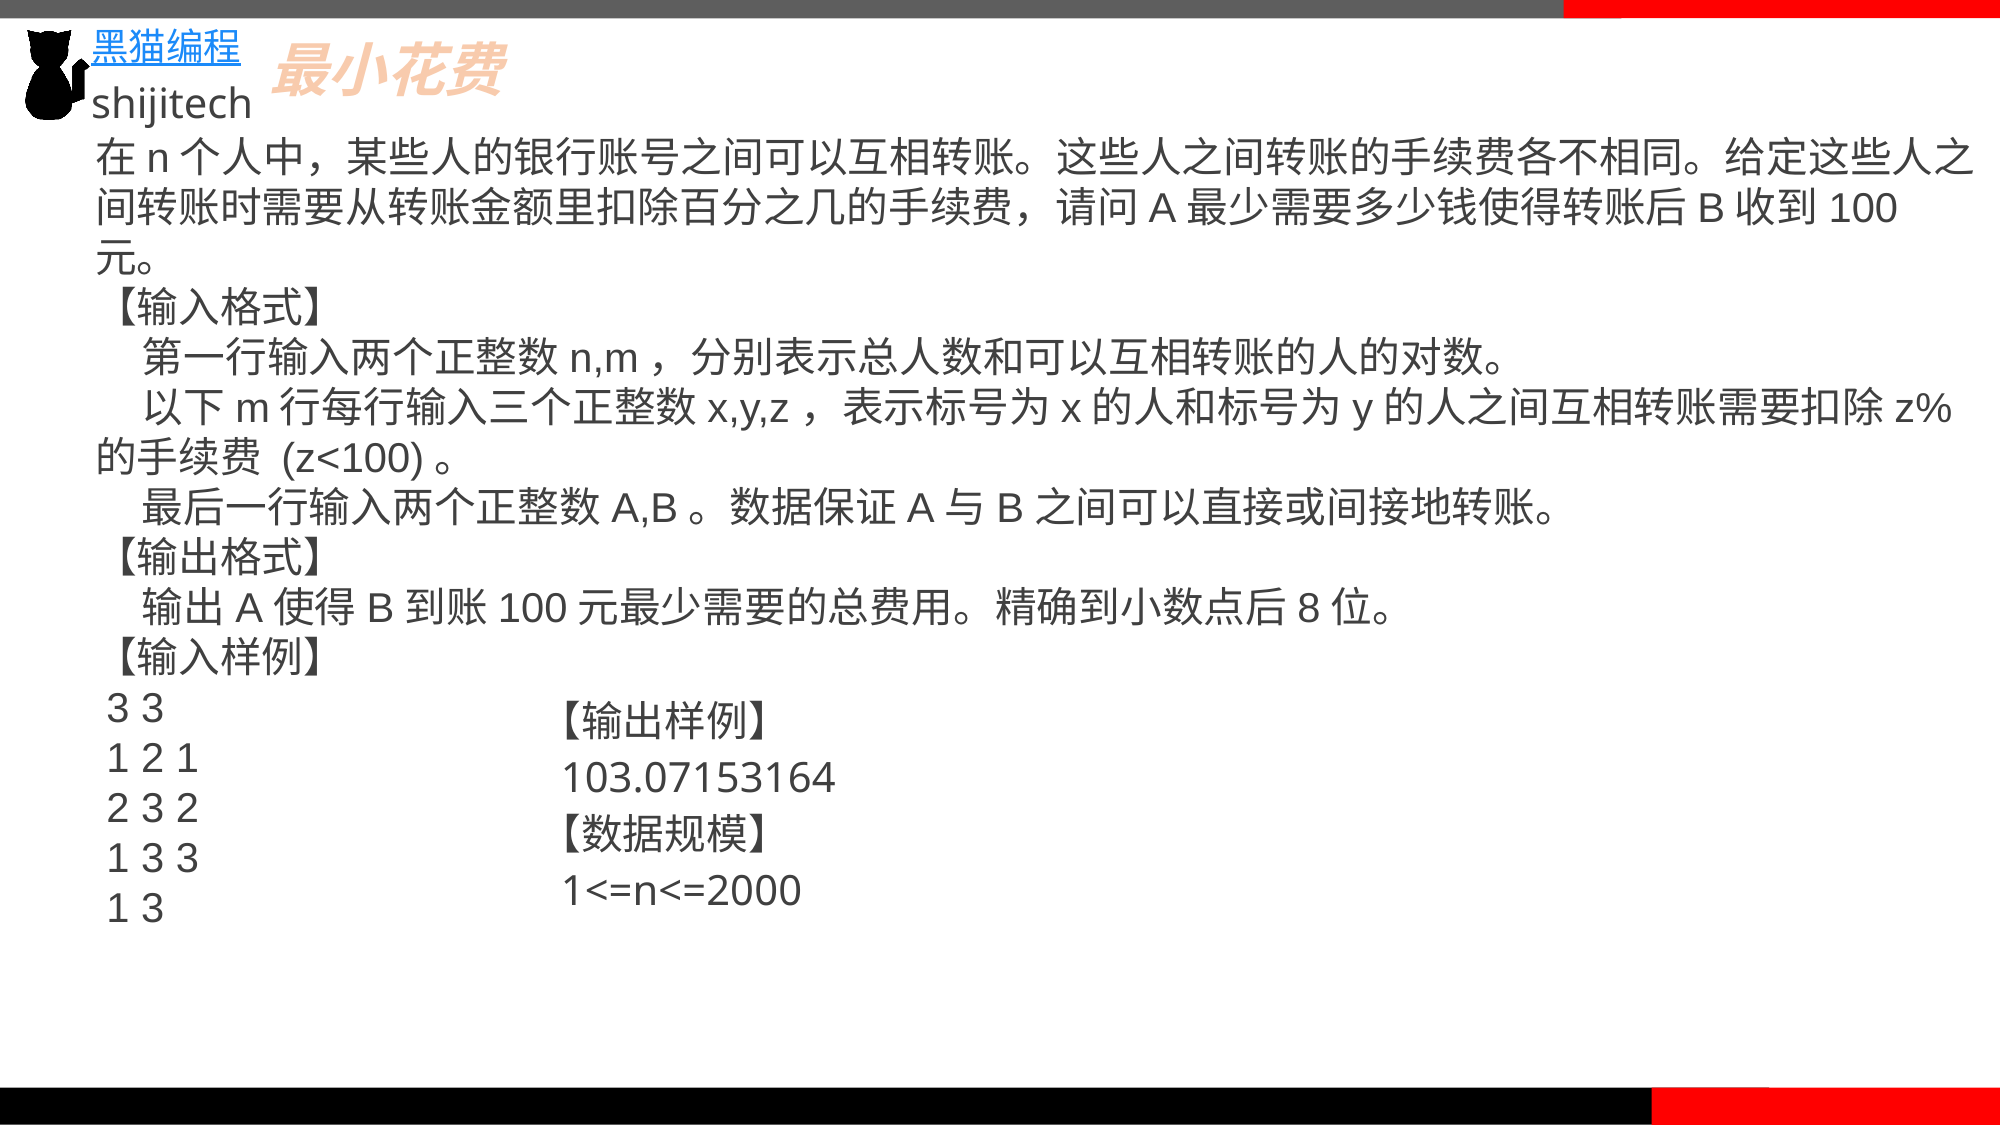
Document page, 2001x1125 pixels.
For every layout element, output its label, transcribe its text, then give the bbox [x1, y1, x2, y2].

text_box 【输出样例】 103.07153164 【数据规模】 1<=n<=2000 [519, 684, 899, 1066]
text_box 最小花费 [255, 25, 518, 111]
picture [12, 30, 102, 120]
subtitle 在n个人中，某些人的银行账号之间可以互相转账。这些人之间转账的手续费各不相同。给定这些人之间转账时需要从转账金额里扣除百分之几的手续费，请问A最少需要多少钱使得转账后B收到100元。 【输入格式】 第一行输入两个正整数n,m，分别表示总人数和可以互相转账的人的对数。 以下m行每行输入三个正整数x,y,z，表示标号为x的人和标号为y的人之间互相转账需要扣除z%的手续费 (z<100)。 最后一行输入两个正整数A,B。数据保证A与B之间可以直接或间接地转账。 【输出格式】 输出A使得B到账100元最少需要的总费用。精确到小数点后8位。 【输入样例】 3 3 1 2 1 2 3 2 1 3 3 1 3 [80, 123, 2000, 945]
